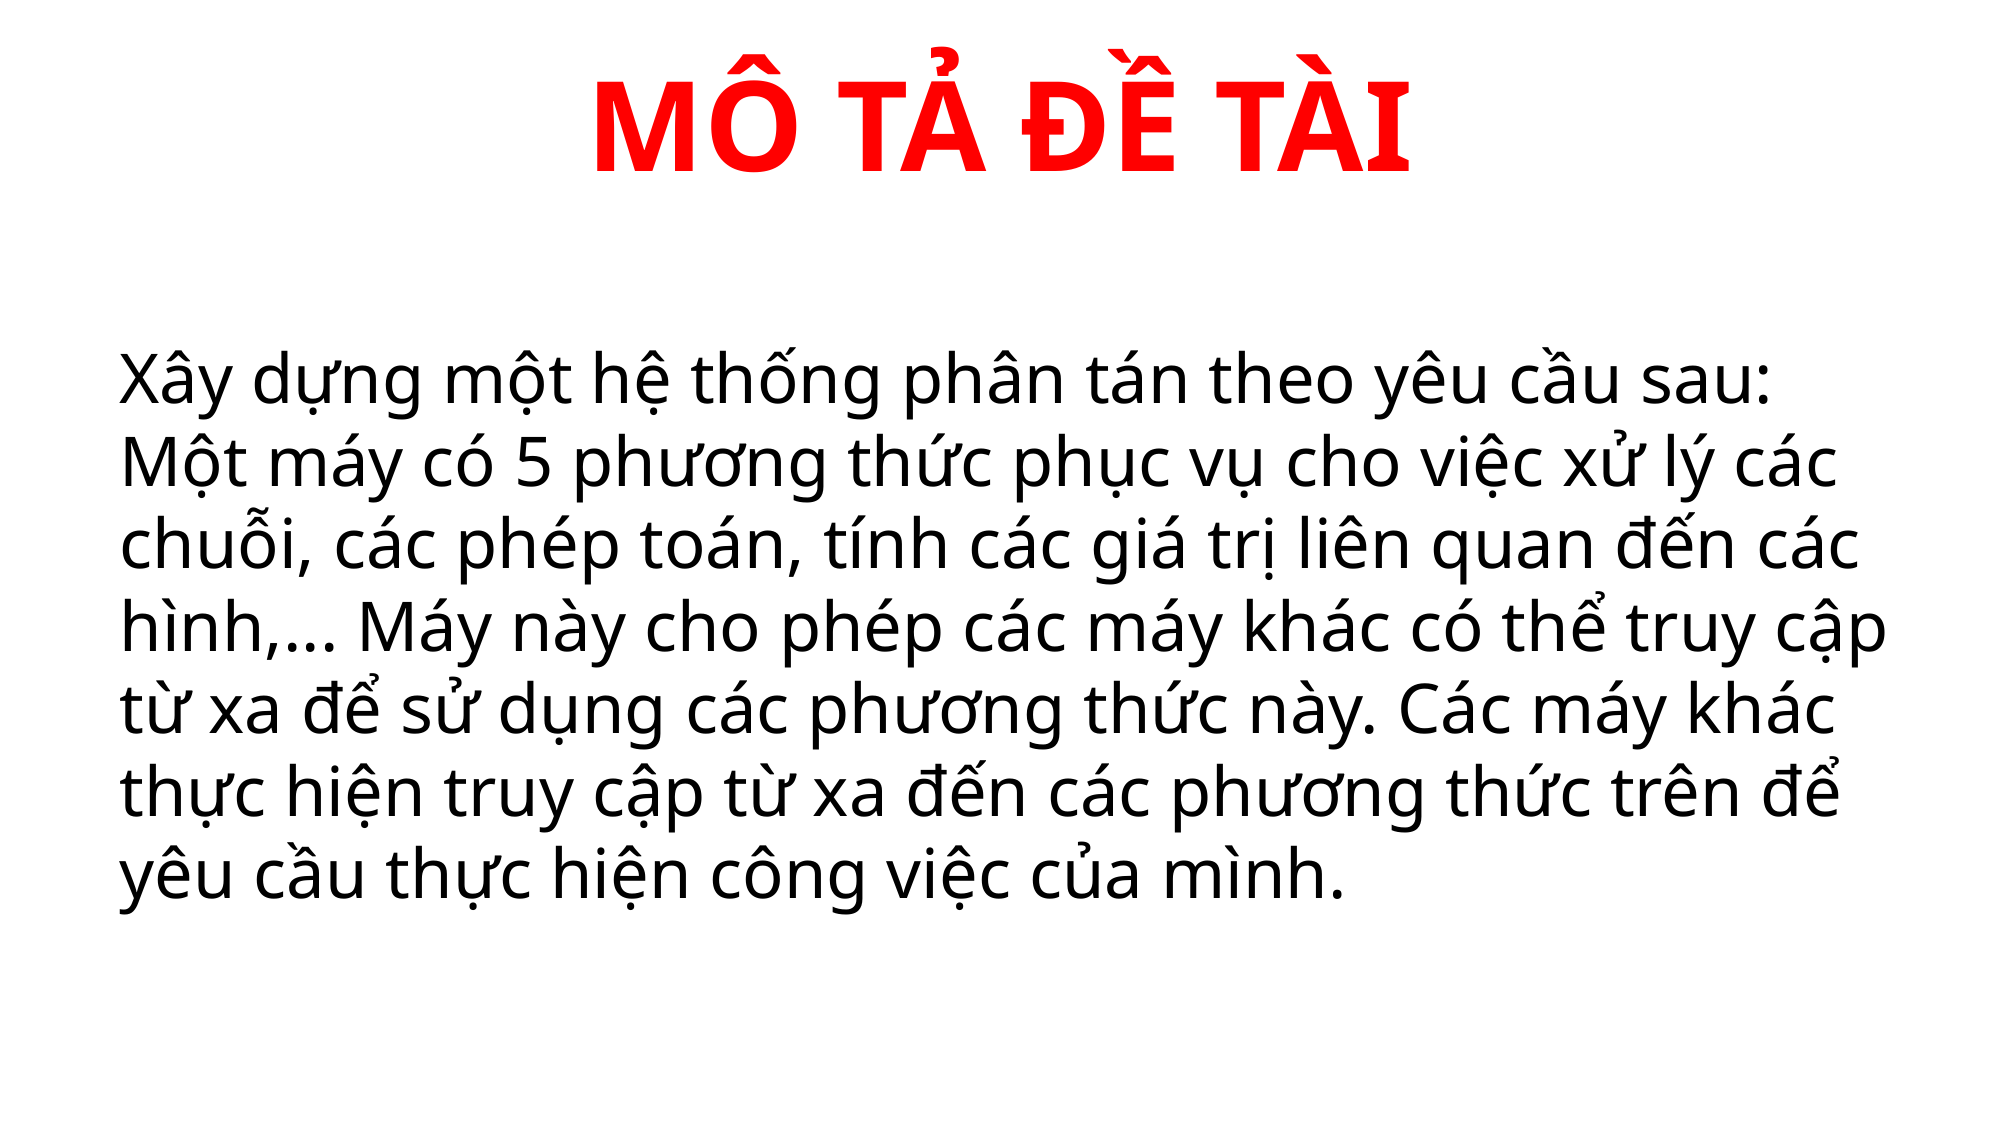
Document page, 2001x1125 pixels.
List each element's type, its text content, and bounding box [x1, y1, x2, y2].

text_box Xây dựng một hệ thống phân tán theo yêu cầu sau: Một máy có 5 phương thức phục vụ cho việc xử lý các chuỗi, các phép toán, tính các giá trị liên quan đến các hình,... Máy này cho phép các máy khác có thể truy cập từ xa để sử dụng các phương thức này. Các máy khác thực hiện truy cập từ xa đến các phương thức trên để yêu cầu thực hiện công việc của mình. [105, 327, 1917, 920]
title MÔ TẢ ĐỀ TÀI [249, 0, 1750, 206]
